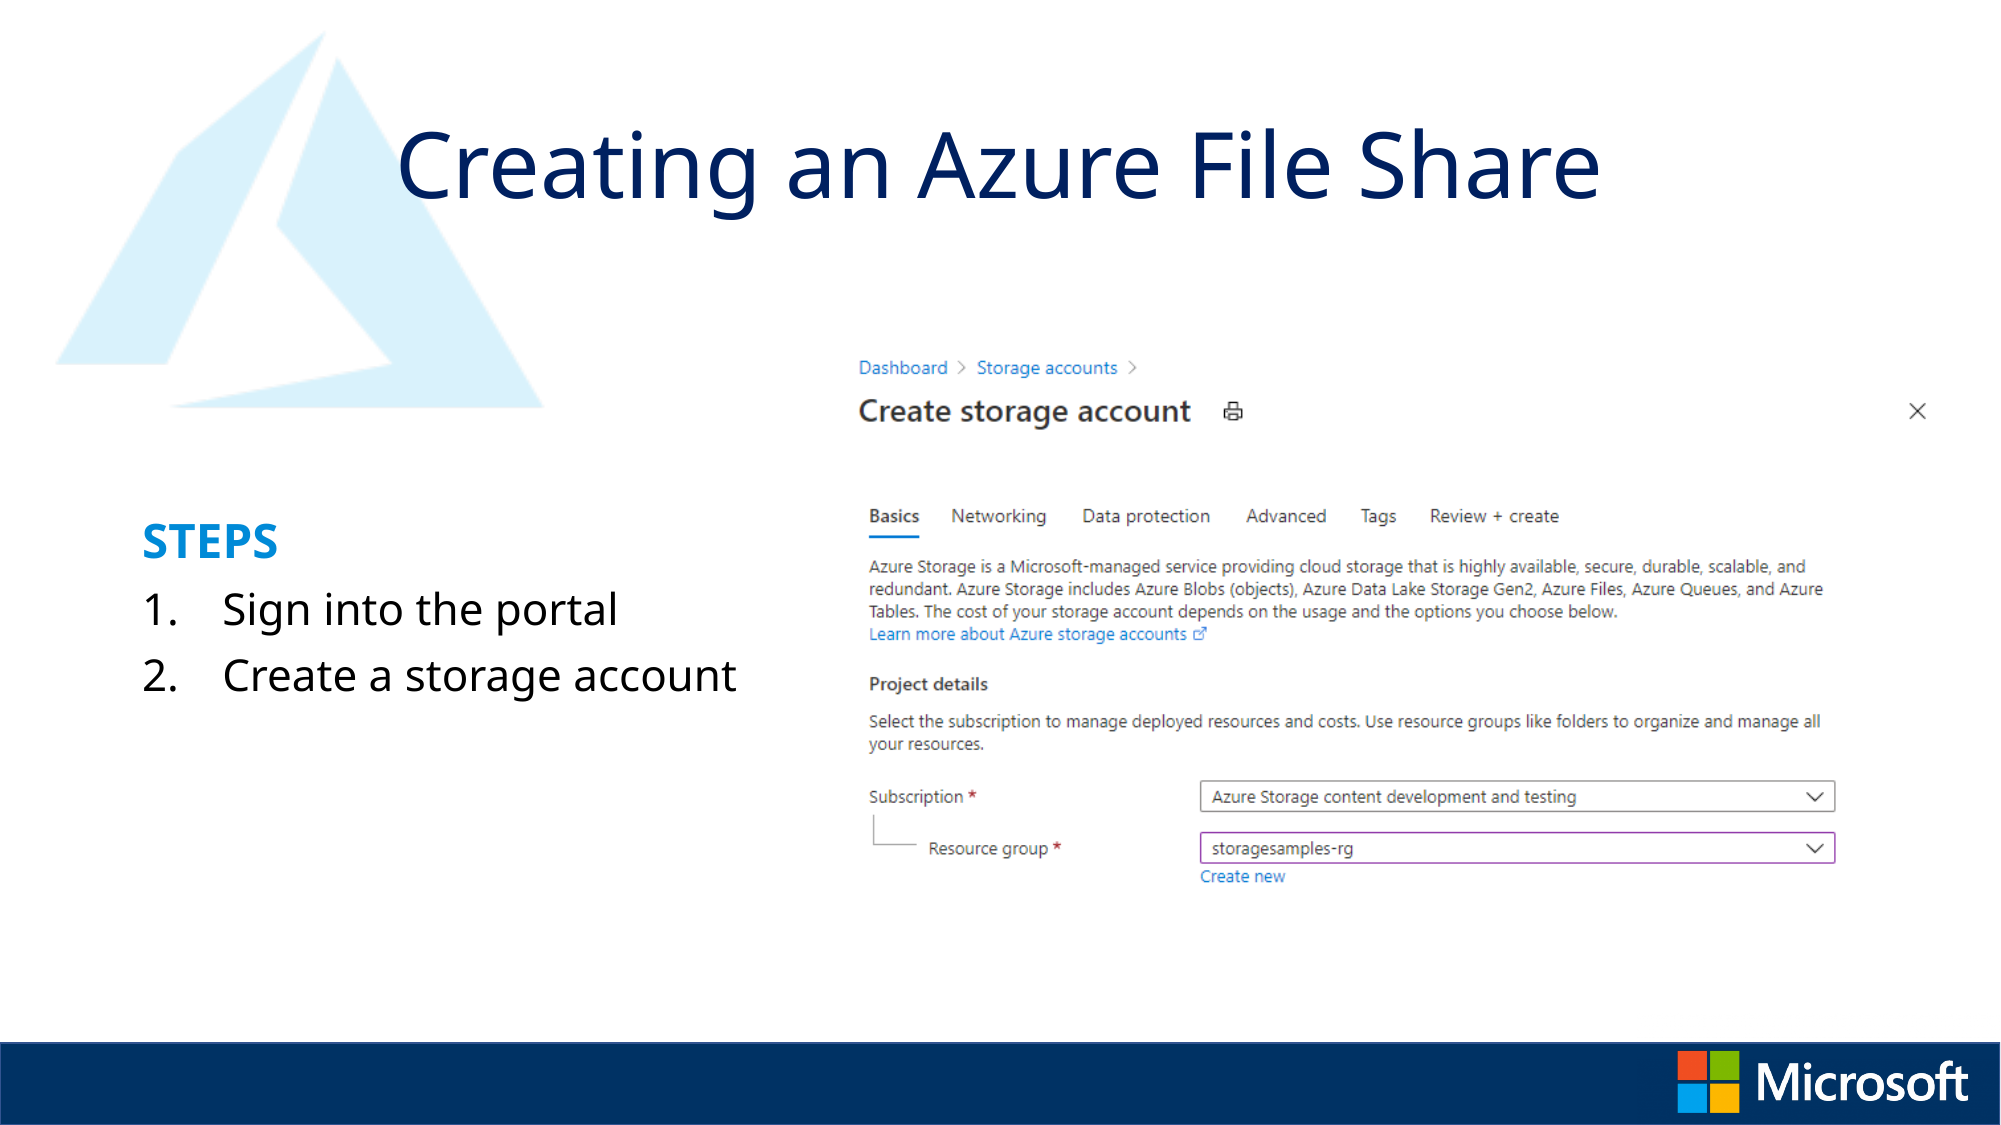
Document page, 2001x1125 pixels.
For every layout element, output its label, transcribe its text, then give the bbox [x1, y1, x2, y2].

picture [844, 349, 1935, 889]
picture [1637, 1013, 2001, 1125]
list STEPS Sign into the portal Create a storage account [127, 510, 753, 774]
title Creating an Azure File Share [137, 59, 1863, 278]
